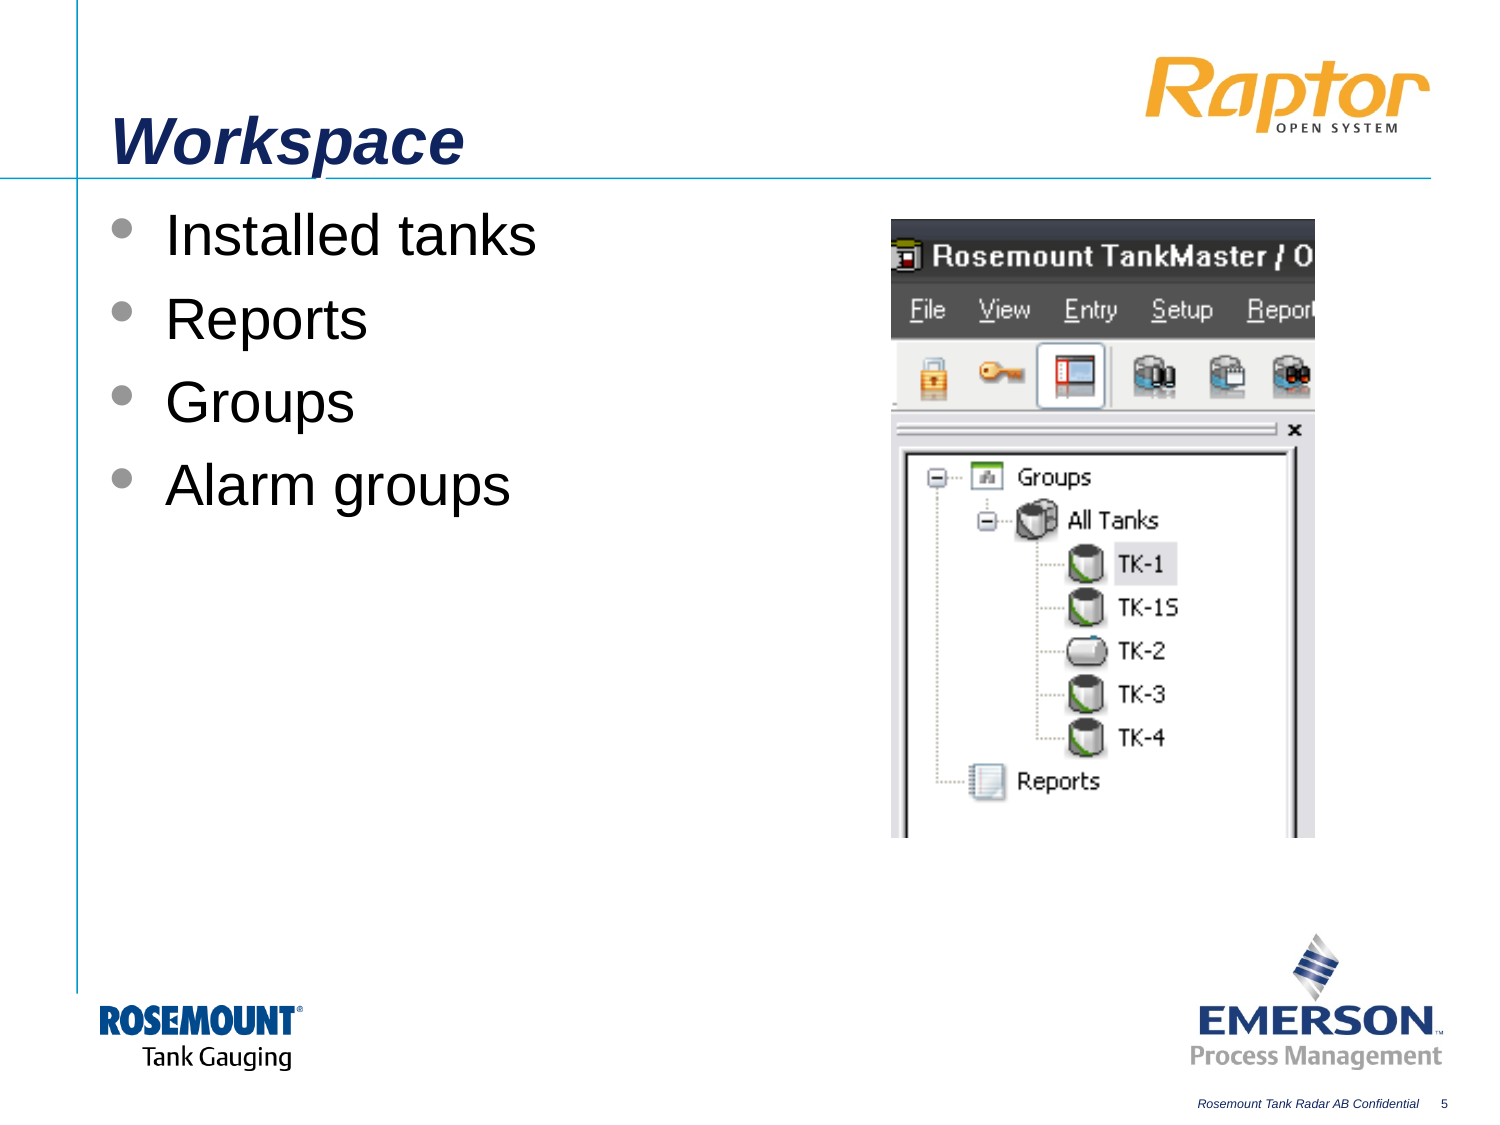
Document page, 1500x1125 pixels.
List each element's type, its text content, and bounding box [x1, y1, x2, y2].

list Installed tanks Reports Groups Alarm groups [93, 197, 766, 944]
slide_number 5 [1412, 1095, 1449, 1109]
title Workspace [95, 66, 1342, 186]
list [891, 219, 1315, 838]
picture [100, 1005, 303, 1071]
picture [1173, 905, 1461, 1098]
picture [1139, 54, 1436, 135]
